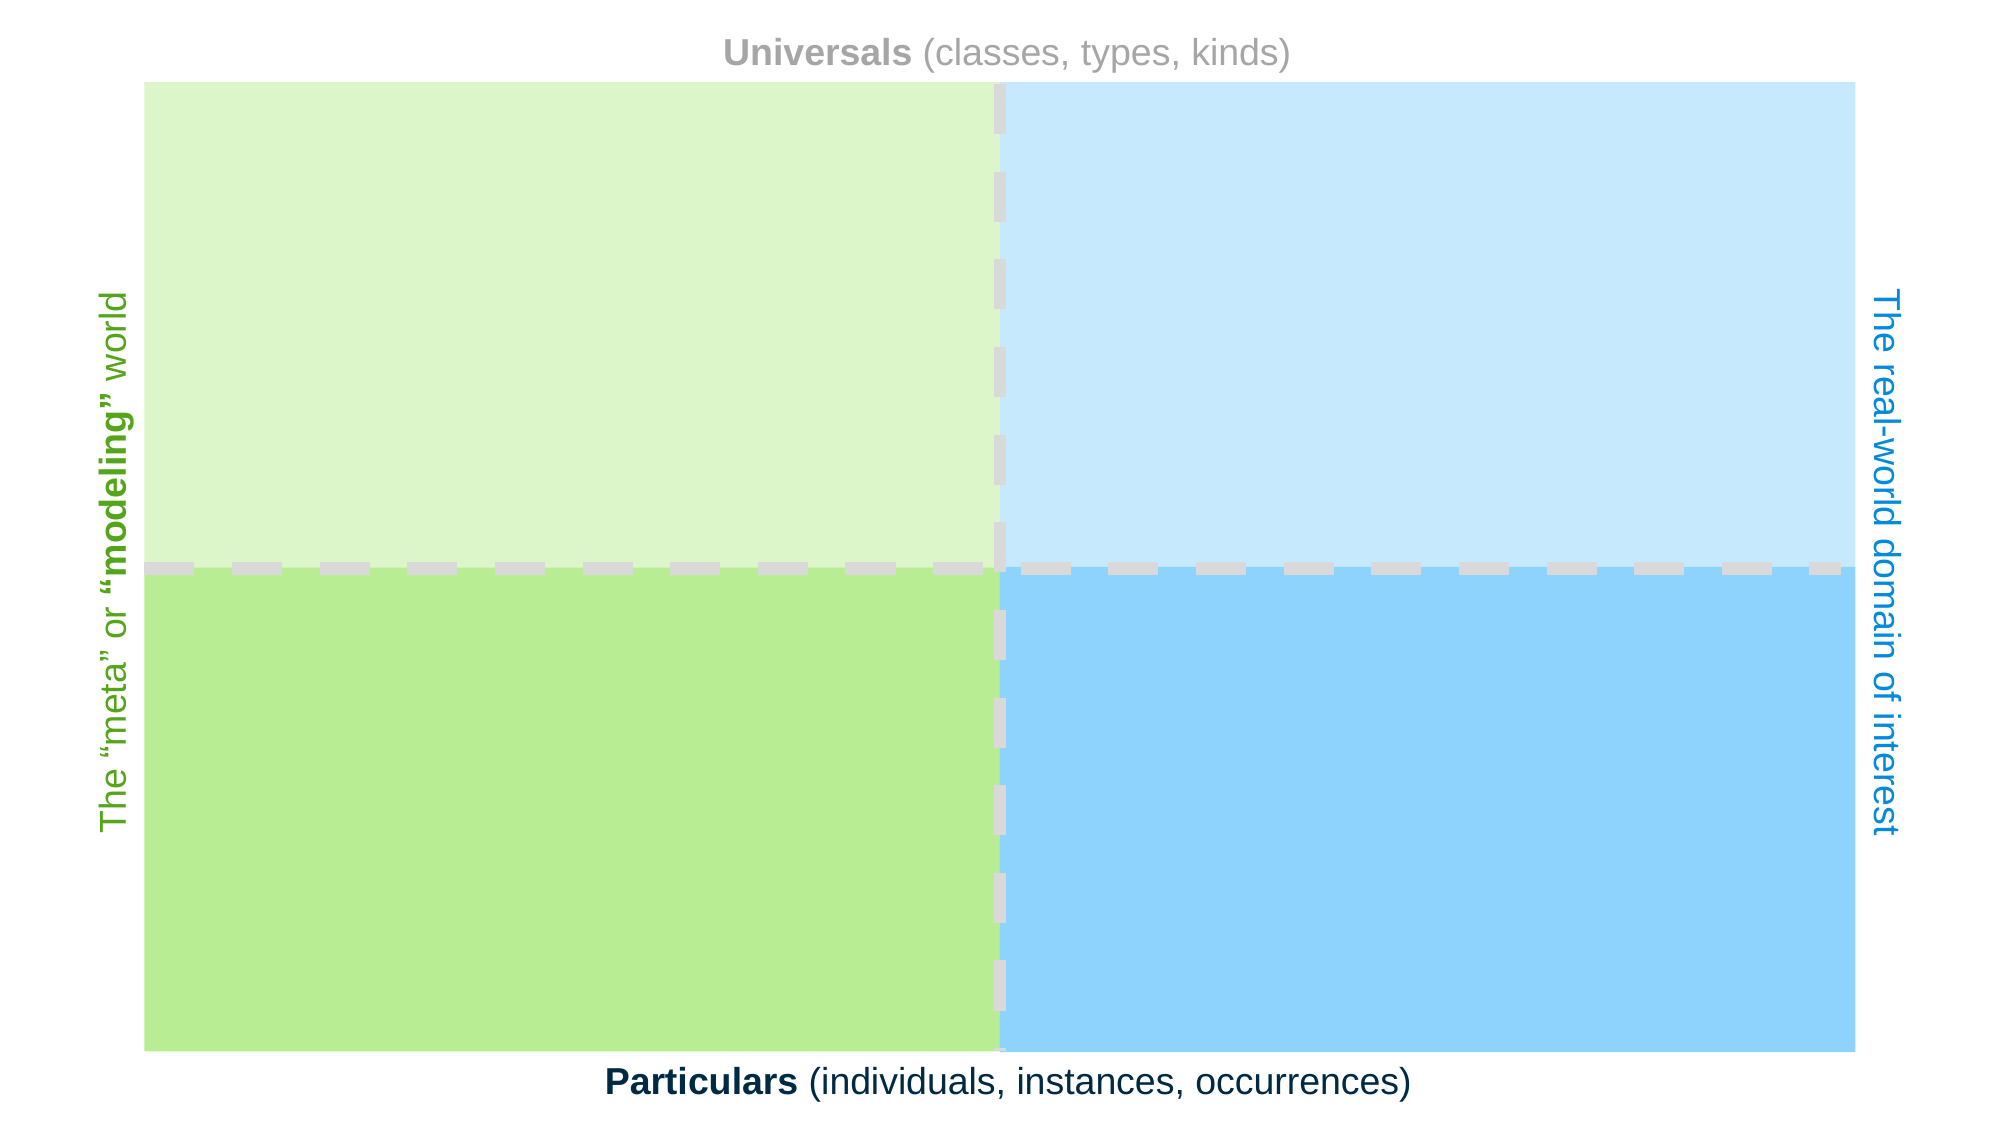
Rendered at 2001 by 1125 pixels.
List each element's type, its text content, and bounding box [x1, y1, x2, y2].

text_box The “meta” or “modeling” world [80, 276, 141, 849]
text_box [143, 81, 999, 569]
text_box Universals (classes, types, kinds) [708, 20, 1307, 80]
text_box The real-world domain of interest [1859, 274, 1920, 851]
text_box Particulars (individuals, instances, occurrences) [589, 1049, 1427, 1109]
text_box [143, 569, 999, 1052]
text_box [1001, 566, 1856, 1053]
text_box [999, 81, 1856, 566]
